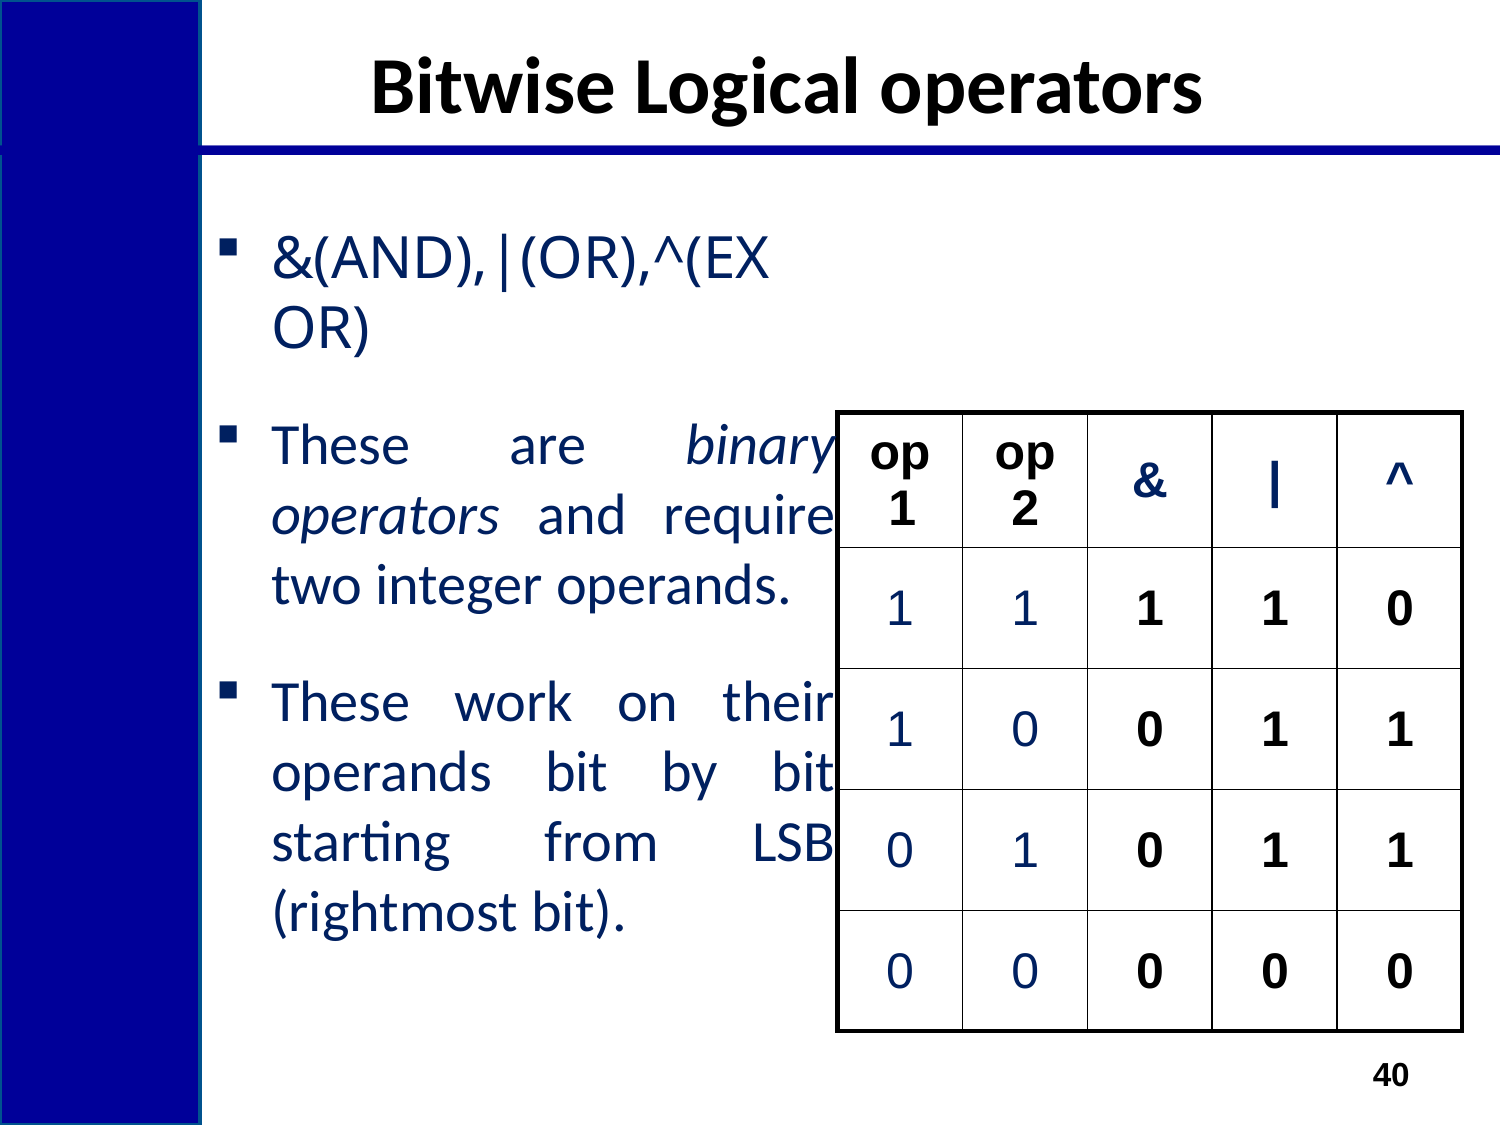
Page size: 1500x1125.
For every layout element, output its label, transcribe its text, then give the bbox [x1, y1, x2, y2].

table_cell 0 [963, 911, 1087, 1029]
table_cell 1 [1213, 669, 1336, 789]
table_cell 1 [1088, 548, 1211, 668]
slide_number 40 [1312, 1042, 1425, 1103]
table_cell 0 [850, 790, 962, 910]
table_cell 0 [963, 669, 1087, 789]
table_cell 1 [1213, 548, 1336, 668]
table_cell 1 [850, 548, 962, 668]
list &(AND),|(OR),^(EX OR) These are binary operators and require two integer operands. These work on their operands bit by bit starting from LSB (rightmost bit). [200, 212, 850, 1025]
table_header ^ [1338, 415, 1460, 547]
table_cell 1 [850, 669, 962, 789]
table_cell 1 [963, 790, 1087, 910]
table_cell 0 [1088, 669, 1211, 789]
table_header op1 [850, 415, 962, 547]
table_cell 1 [1338, 790, 1460, 910]
table_cell 1 [963, 548, 1087, 668]
table_cell 0 [840, 911, 962, 1029]
table_cell 0 [1088, 911, 1211, 1029]
table_cell 0 [1338, 911, 1460, 1029]
title Bitwise Logical operators [200, 24, 1375, 138]
table_header op2 [963, 415, 1087, 547]
table_header | [1213, 415, 1336, 547]
table_cell 0 [1213, 911, 1336, 1029]
table_header & [1088, 415, 1211, 547]
table_cell 1 [1338, 669, 1460, 789]
table_cell 0 [1338, 548, 1460, 668]
table_cell 0 [1088, 790, 1211, 910]
table_cell 1 [1213, 790, 1336, 910]
